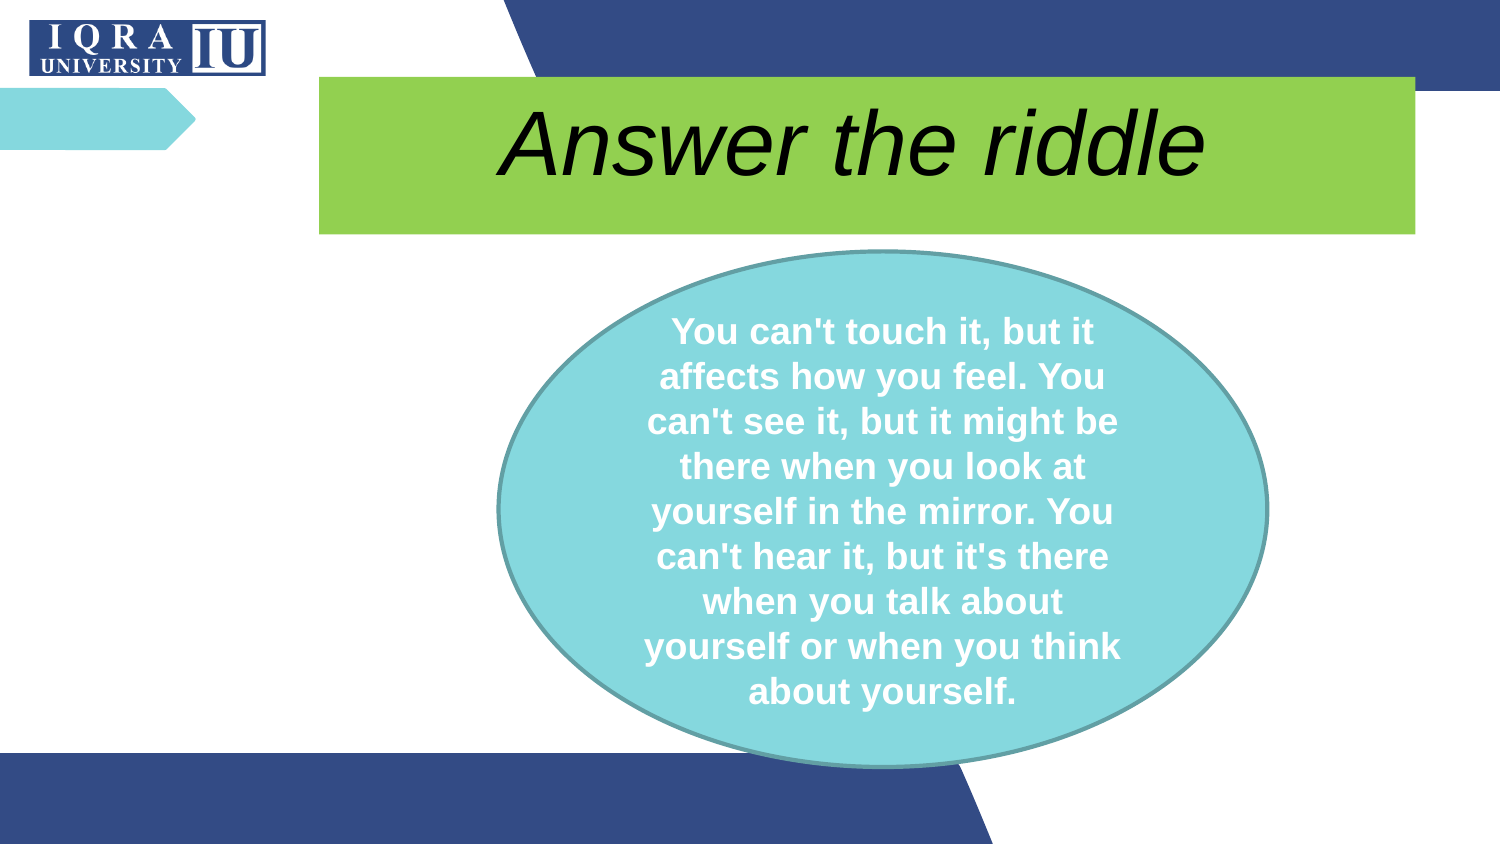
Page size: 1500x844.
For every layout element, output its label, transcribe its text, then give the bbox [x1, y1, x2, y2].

text_box You can't touch it, but it affects how you feel. You can't see it, but it might be there when you look at yourself in the mirror. You can't hear it, but it's there when you talk about yourself or when you think about yourself. [496, 249, 1270, 770]
picture [29, 20, 266, 76]
title Answer the riddle [319, 76, 1416, 235]
